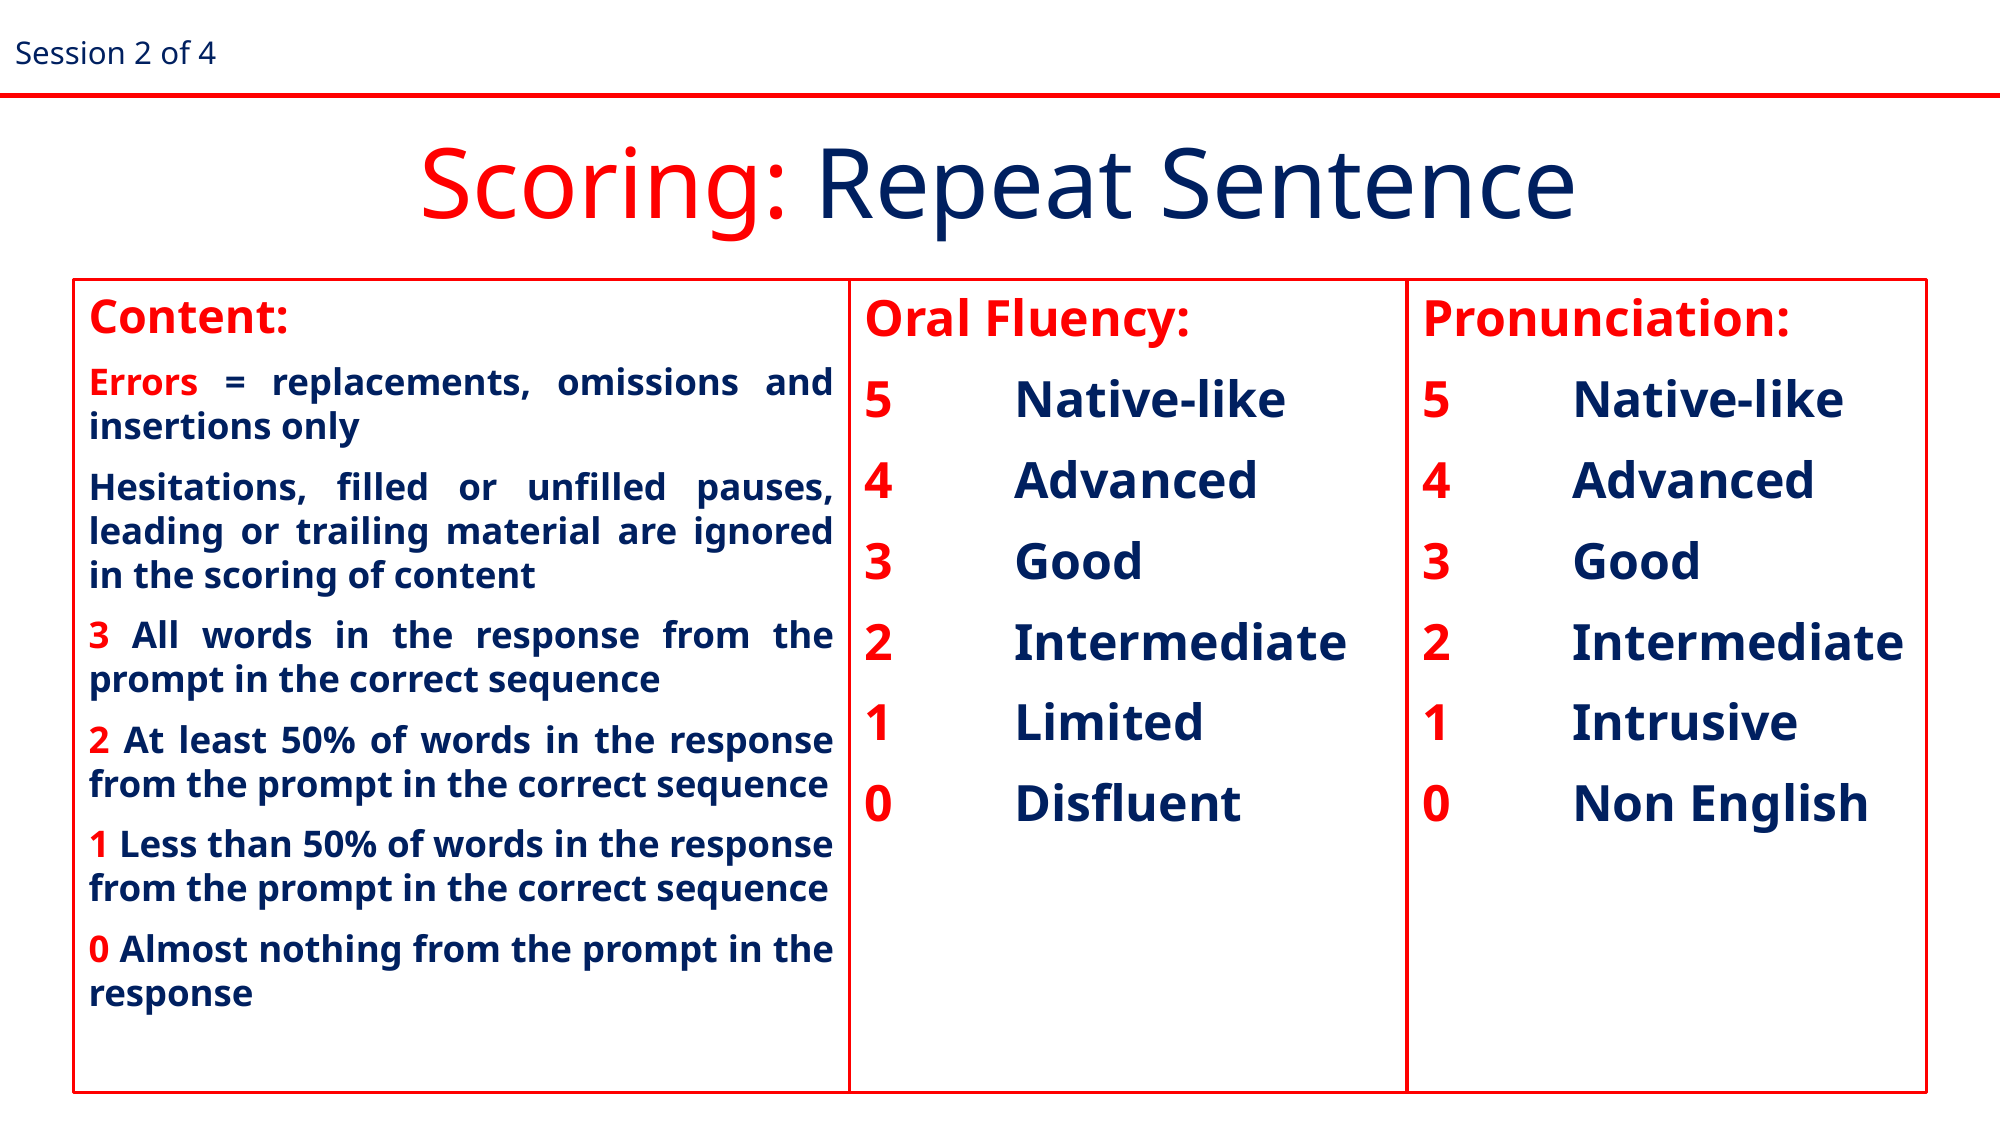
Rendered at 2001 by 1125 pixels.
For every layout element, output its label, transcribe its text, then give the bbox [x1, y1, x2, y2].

text_box Content: Errors = replacements, omissions and insertions only Hesitations, filled or unfilled pauses, leading or trailing material are ignored in the scoring of content 3 All words in the response from the prompt in the correct sequence 2 At least 50% of words in the response from the prompt in the correct sequence 1 Less than 50% of words in the response from the prompt in the correct sequence 0 Almost nothing from the prompt in the response [73, 279, 850, 1093]
text_box Scoring: Repeat Sentence [249, 118, 1750, 257]
text_box Session 2 of 4 [0, 28, 290, 80]
text_box Pronunciation: 5 Native-like 4 Advanced 3 Good 2 Intermediate 1 Intrusive 0 Non English [1407, 279, 1927, 1093]
text_box Oral Fluency: 5 Native-like 4 Advanced 3 Good 2 Intermediate 1 Limited 0 Disfluent [850, 279, 1407, 1093]
